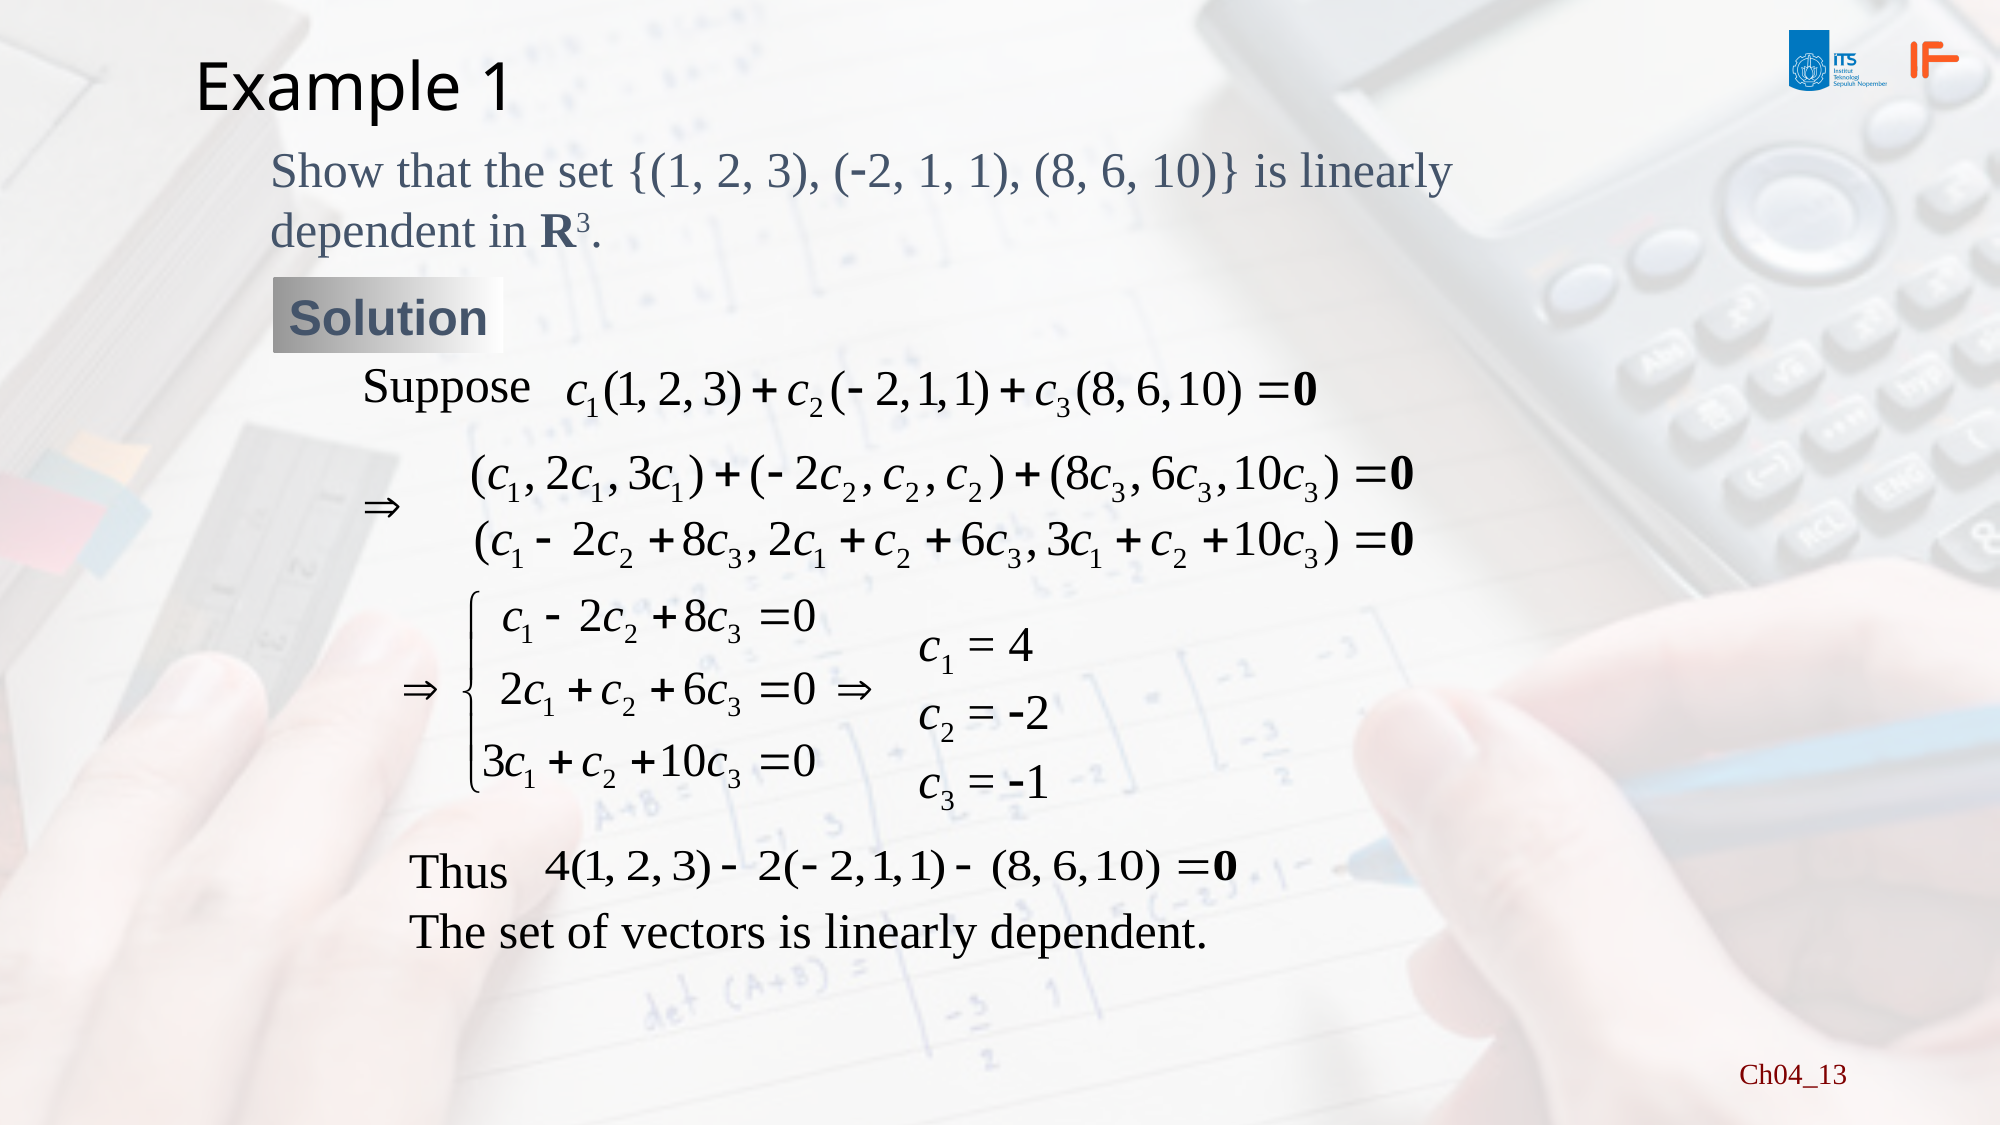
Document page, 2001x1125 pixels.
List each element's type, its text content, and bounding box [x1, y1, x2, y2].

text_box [391, 830, 1247, 968]
picture [1789, 30, 1887, 91]
picture [1910, 40, 1960, 79]
text_box Solution [273, 277, 504, 353]
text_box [395, 580, 892, 804]
title Example 1 [179, 39, 1455, 140]
slide_number Ch04_13 [1412, 1042, 1863, 1103]
text_box c1 = 4 c2 = -2 c3 = -1 [903, 604, 1117, 824]
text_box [467, 445, 1418, 575]
text_box Show that the set {(1, 2, 3), (-2, 1, 1), (8, 6, 10)} is linearly dependent in R3. [255, 129, 1596, 265]
text_box Suppose  [347, 345, 1675, 600]
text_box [562, 361, 1322, 425]
